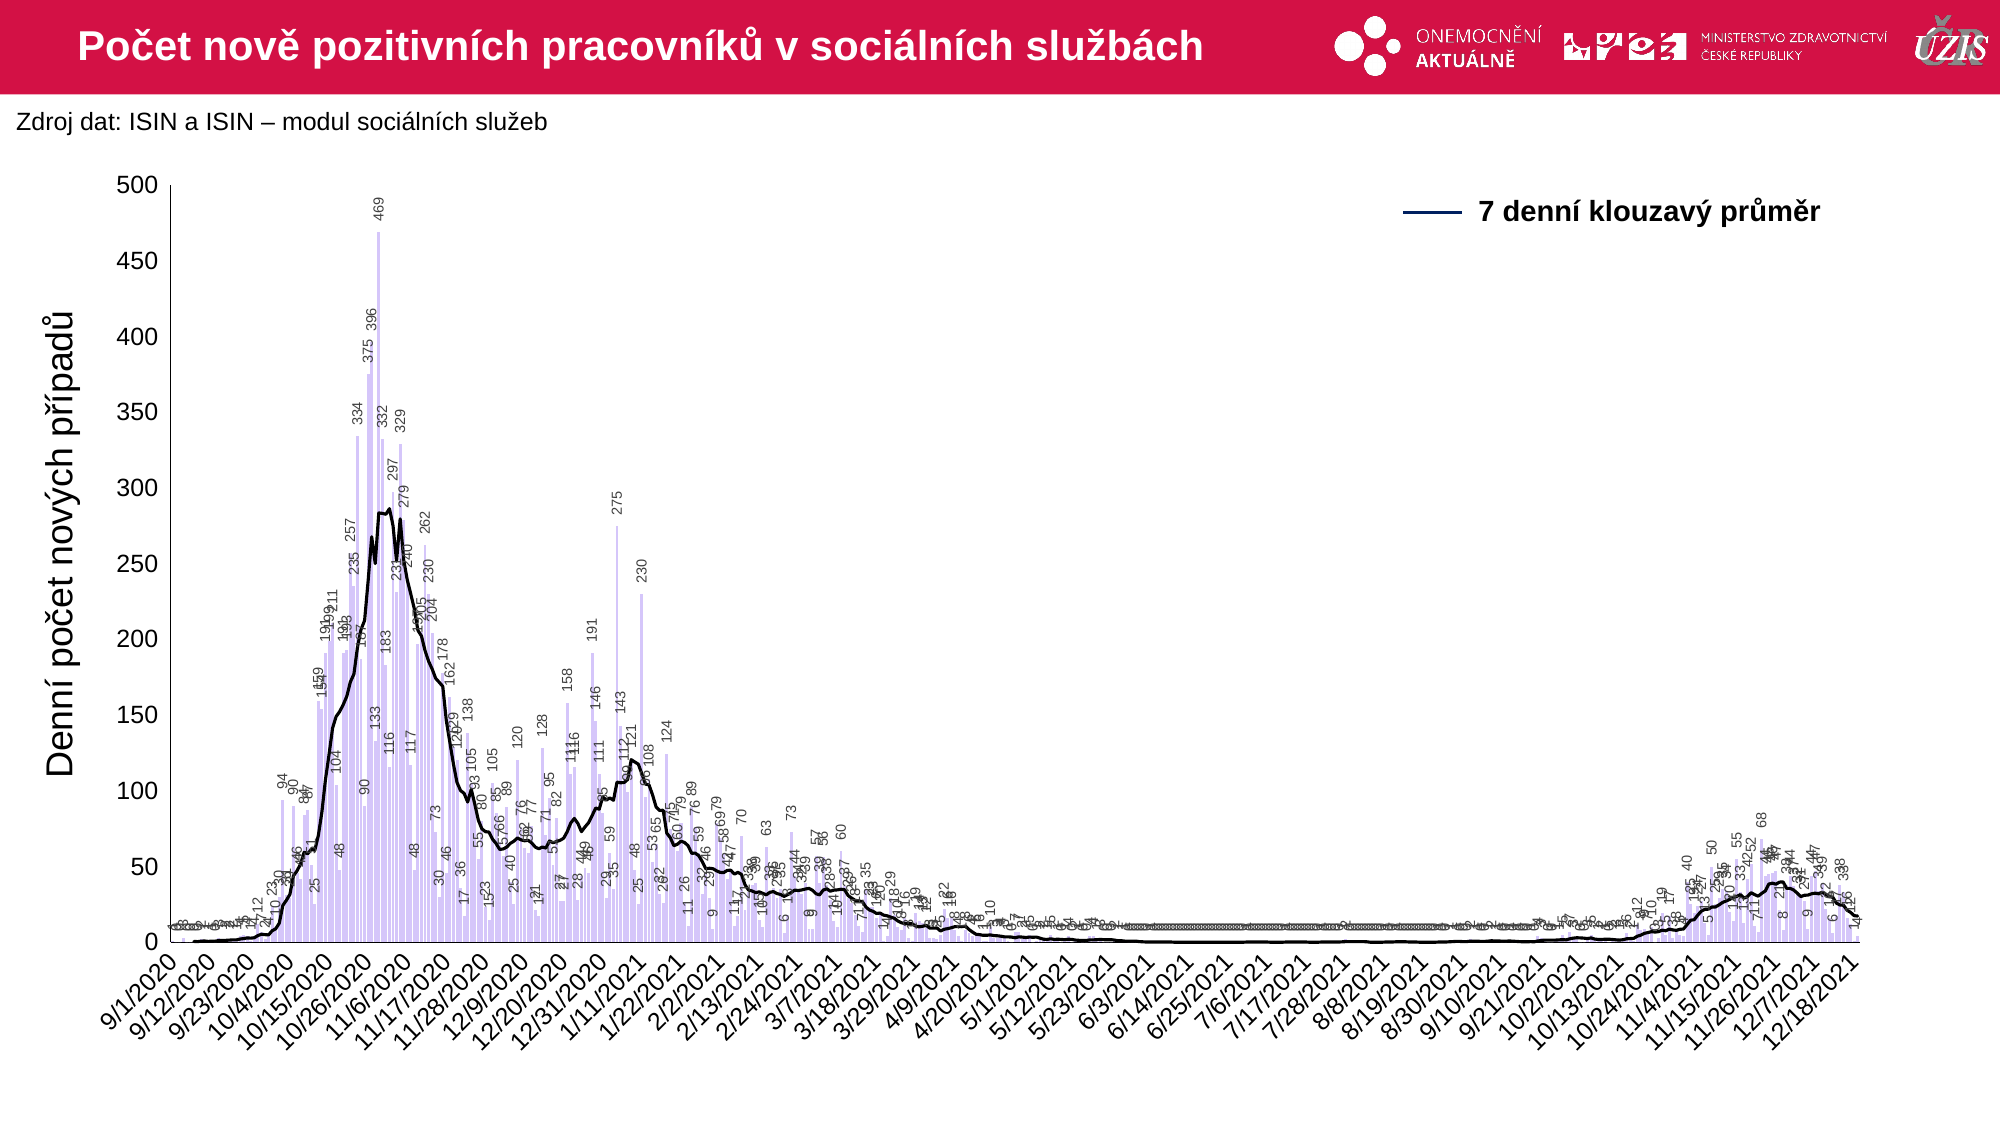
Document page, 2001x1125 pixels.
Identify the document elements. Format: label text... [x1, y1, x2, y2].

picture [1915, 15, 1989, 66]
chart [57, 153, 1901, 1074]
text_box Denní počet nových případů [27, 295, 57, 794]
text_box Zdroj dat: ISIN a ISIN – modul sociálních služeb [1, 98, 564, 143]
picture [1563, 31, 1888, 60]
title Počet nově pozitivních pracovníků v sociálních službách [62, 0, 1265, 95]
picture [1334, 16, 1542, 76]
